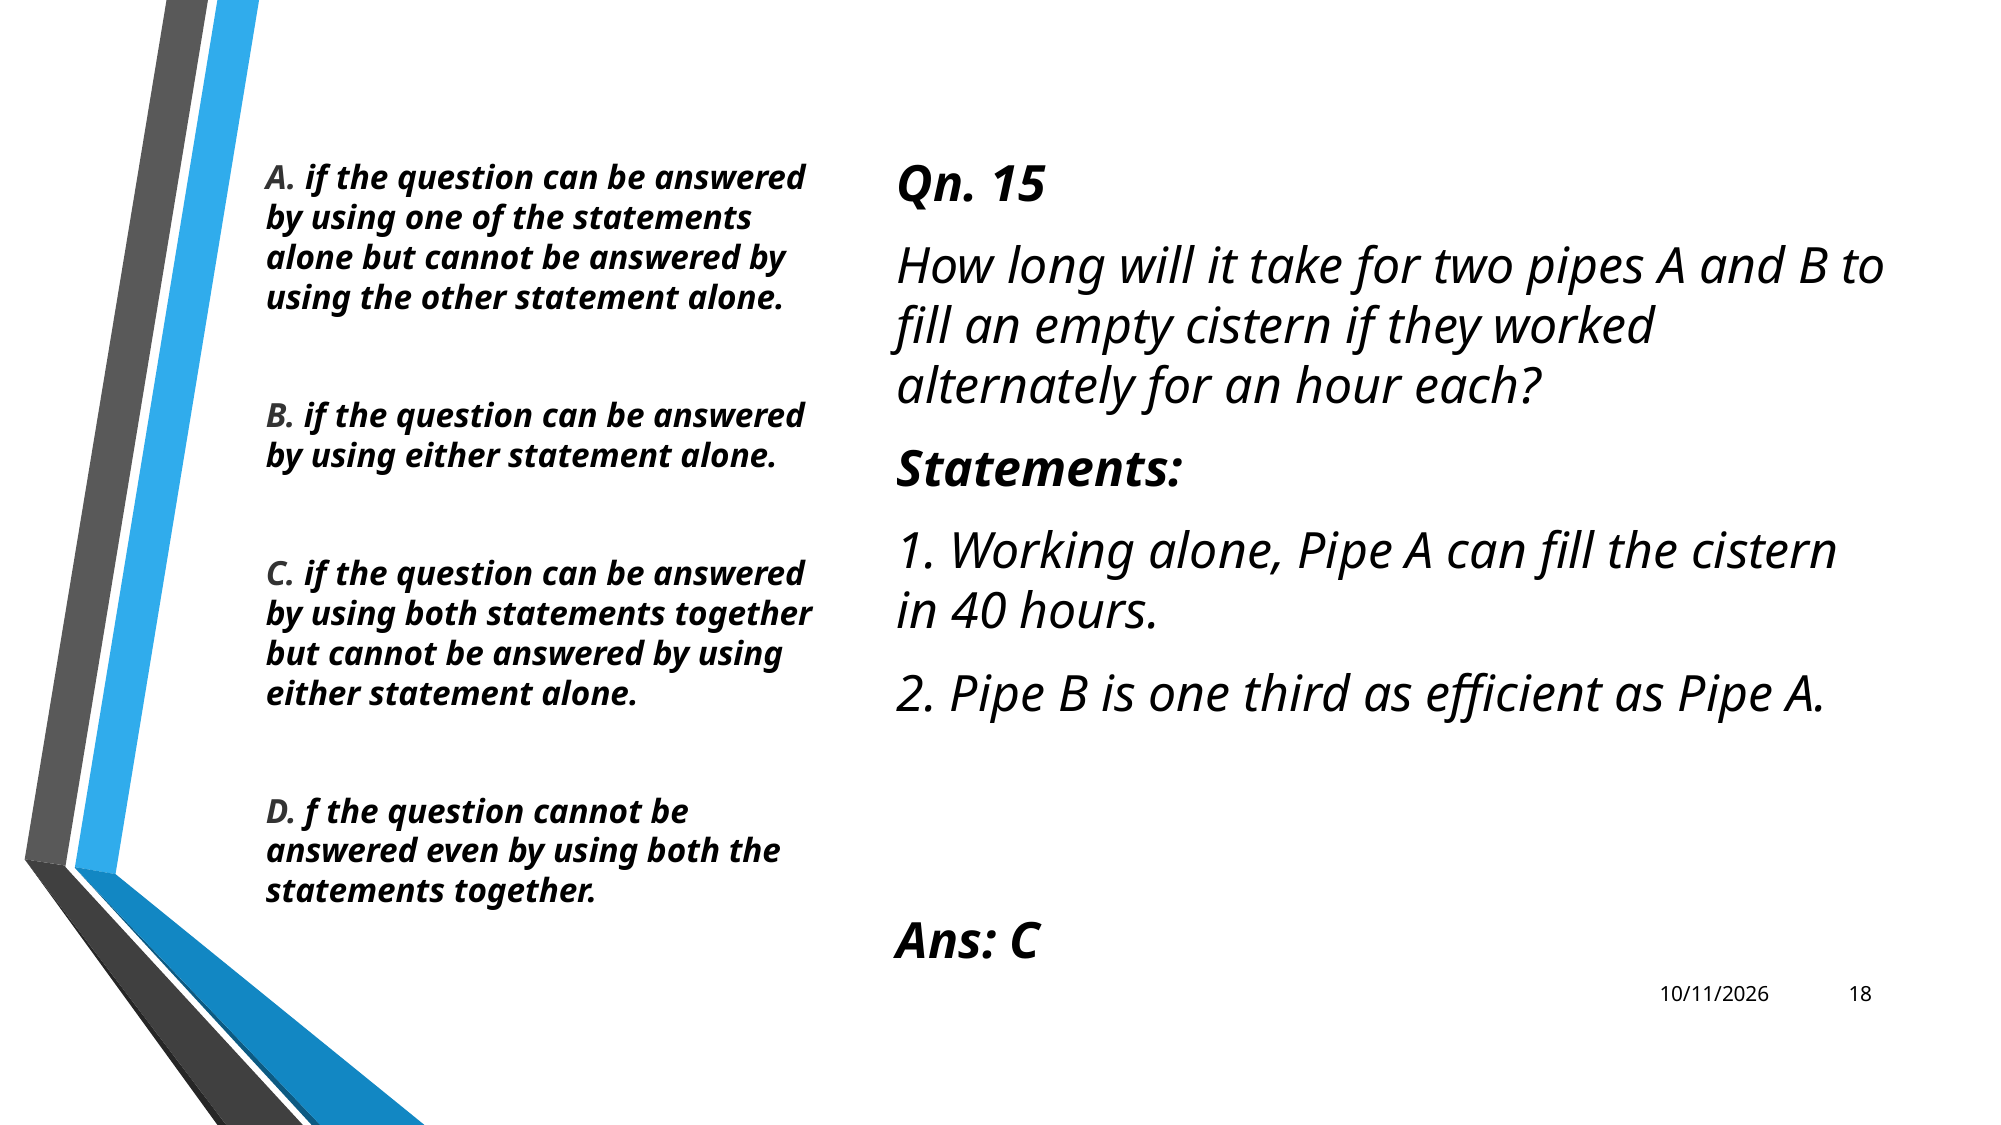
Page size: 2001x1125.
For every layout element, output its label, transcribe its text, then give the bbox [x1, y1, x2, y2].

list Qn. 15 How long will it take for two pipes A and B to fill an empty cistern if they worked alternately for an hour each? Statements: 1. Working alone, Pipe A can fill the cistern in 40 hours. 2. Pipe B is one third as efficient as Pipe A. Ans: C [881, 143, 1906, 982]
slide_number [1596, 965, 1784, 1025]
slide_number 18 [1796, 965, 1887, 1025]
list A. if the question can be answered by using one of the statements alone but cannot be answered by using the other statement alone. B. if the question can be answered by using either statement alone. C. if the question can be answered by using both statements together but cannot be answered by using either statement alone. D. f the question cannot be answered even by using both the statements together. [250, 143, 864, 982]
